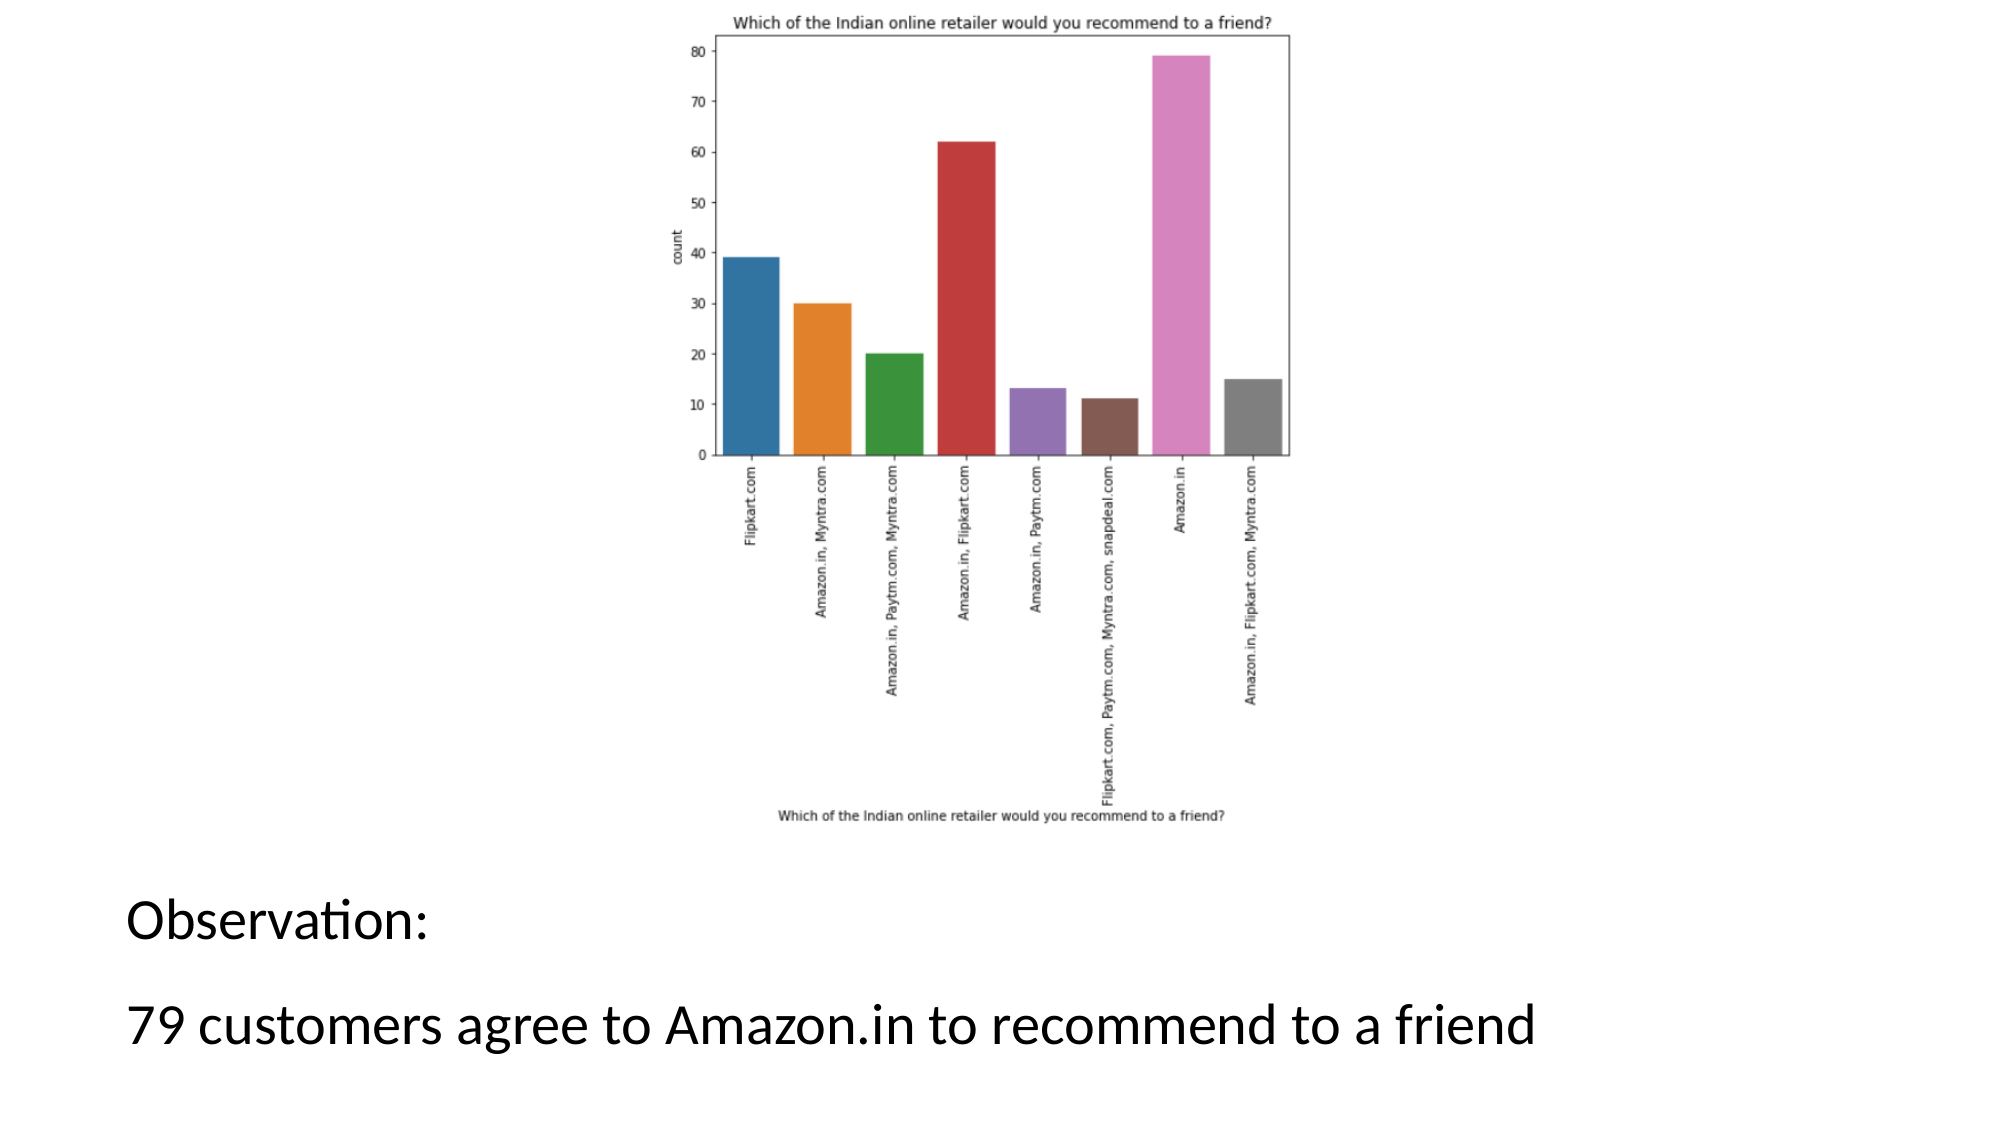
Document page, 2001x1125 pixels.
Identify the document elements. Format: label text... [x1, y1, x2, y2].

text_box Observation: 79 customers agree to Amazon.in to recommend to a friend [111, 873, 1939, 1064]
picture [634, 8, 1356, 839]
